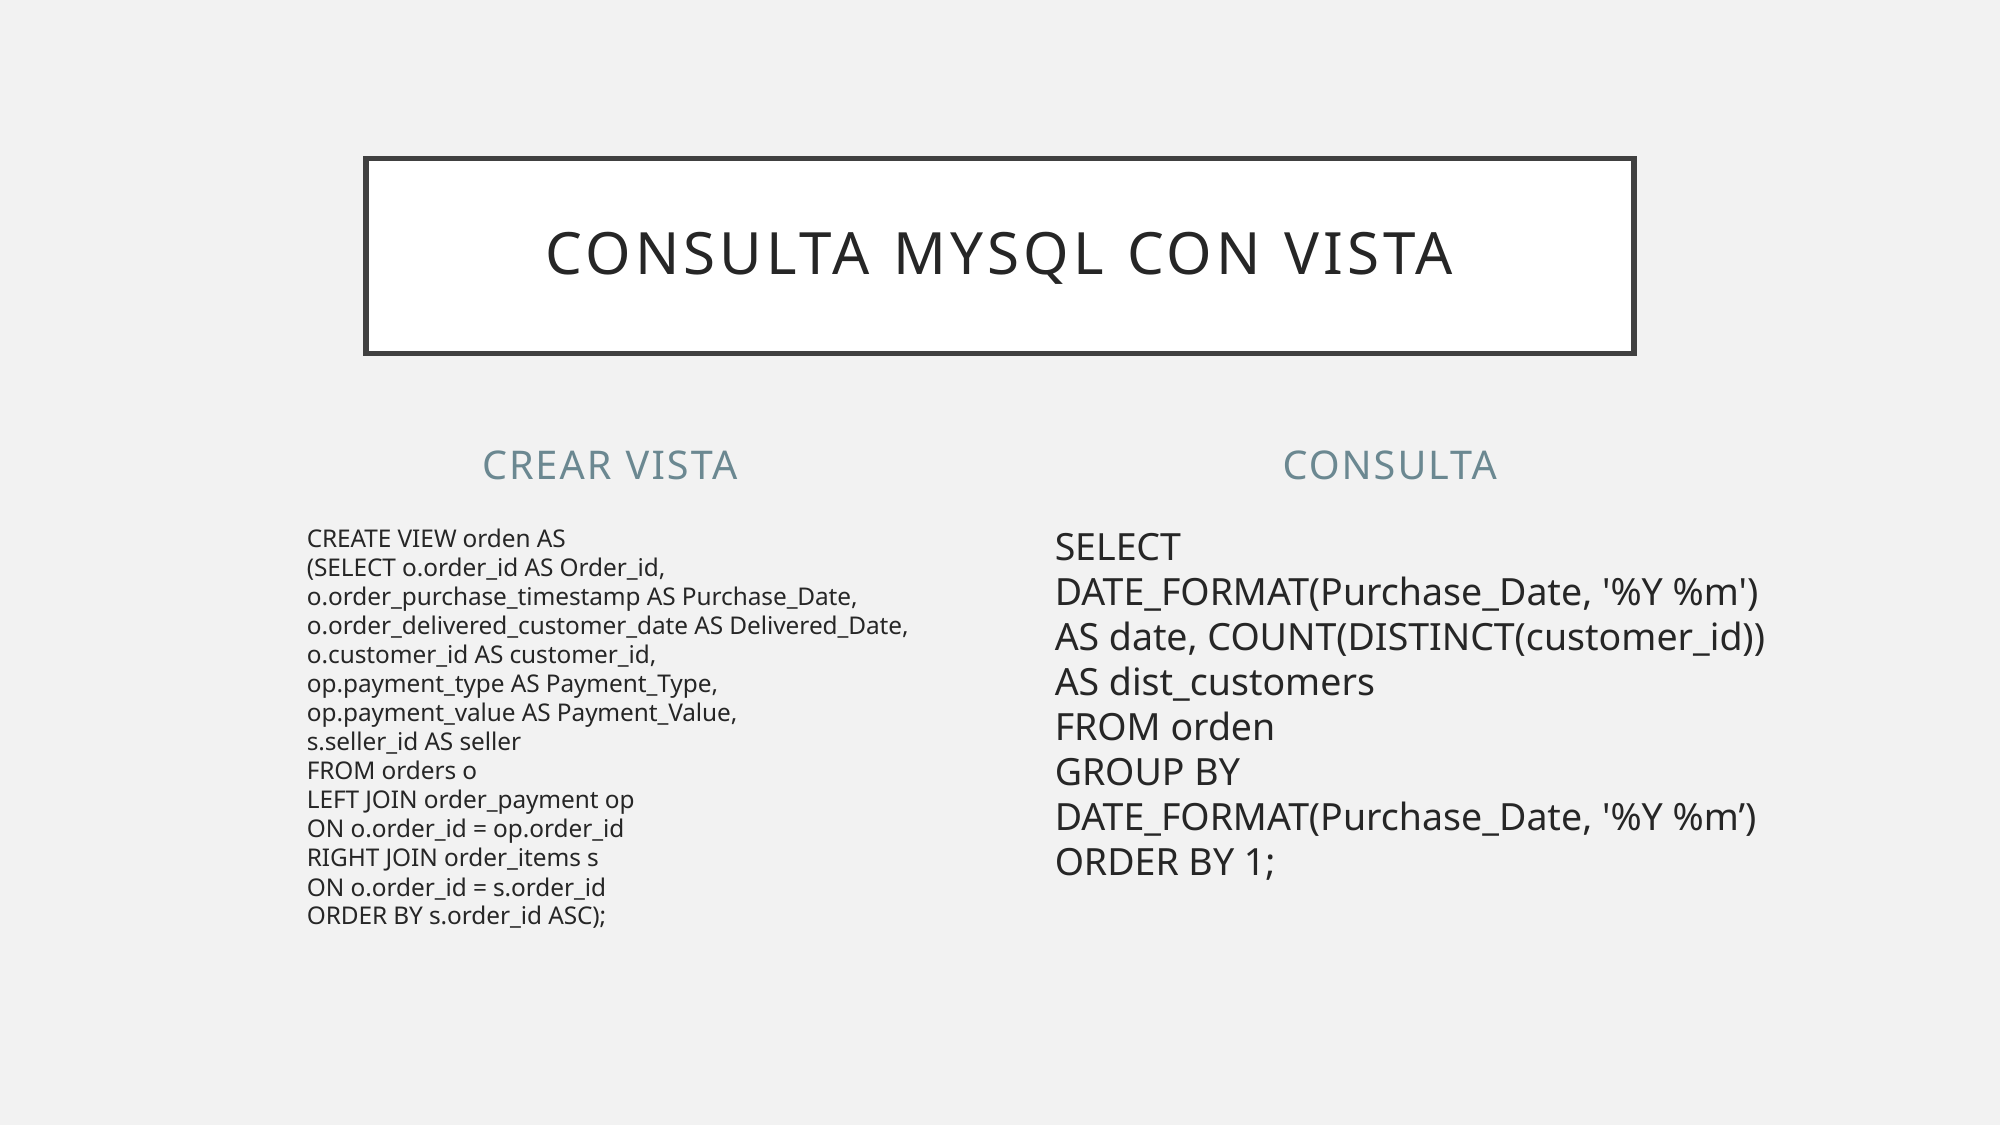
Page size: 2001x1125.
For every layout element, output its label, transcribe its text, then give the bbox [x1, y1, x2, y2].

list SELECT DATE_FORMAT(Purchase_Date, '%Y %m') AS date, COUNT(DISTINCT(customer_id)) AS dist_customers FROM orden GROUP BY DATE_FORMAT(Purchase_Date, '%Y %m’) ORDER BY 1; [1039, 515, 1784, 1066]
list consulta [1039, 379, 1741, 495]
list Crear vista [259, 379, 961, 495]
title Consulta MySQL con vista [363, 156, 1637, 356]
list CREATE VIEW orden AS (SELECT o.order_id AS Order_id, o.order_purchase_timestamp AS Purchase_Date, o.order_delivered_customer_date AS Delivered_Date, o.customer_id AS customer_id, op.payment_type AS Payment_Type, op.payment_value AS Payment_Value, s.seller_id AS seller FROM orders o LEFT JOIN order_payment op ON o.order_id = op.order_id RIGHT JOIN order_items s ON o.order_id = s.order_id ORDER BY s.order_id ASC); [259, 515, 958, 942]
